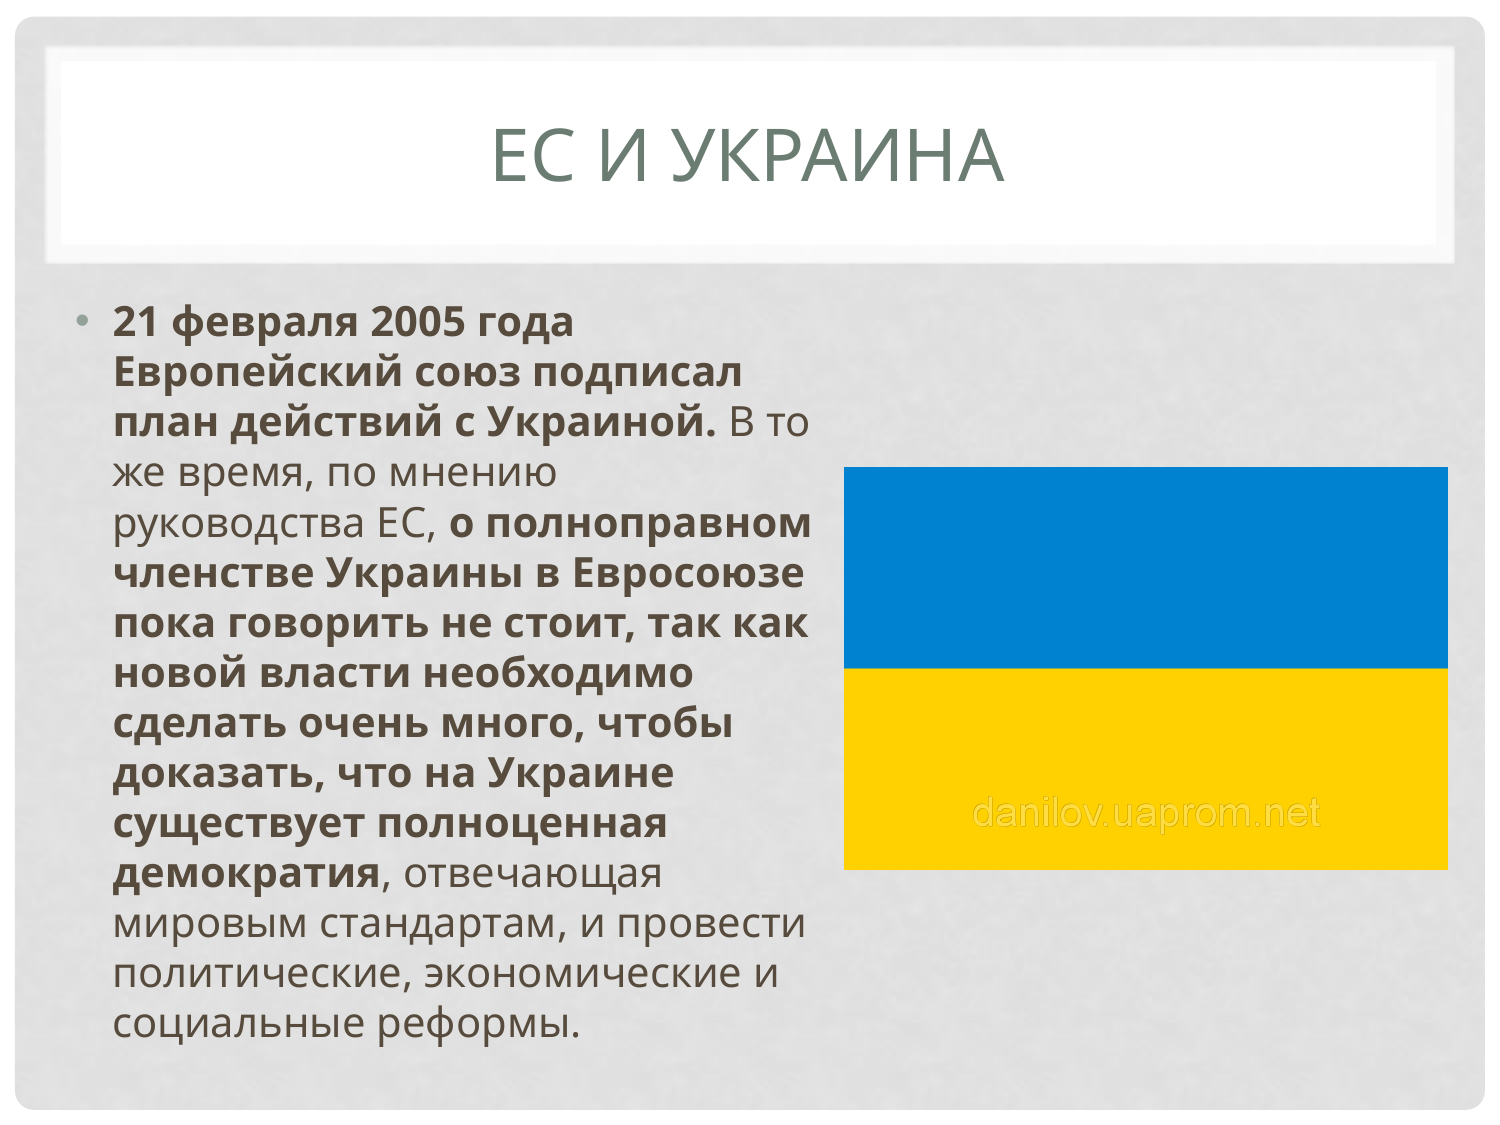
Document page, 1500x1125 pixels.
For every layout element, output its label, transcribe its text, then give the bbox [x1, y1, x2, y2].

picture [844, 467, 1448, 870]
title Ес и украина [69, 66, 1425, 238]
list 21 февраля 2005 года Европейский союз подписал план действий с Украиной. В то же время, по мнению руководства ЕС, о полноправном членстве Украины в Евросоюзе пока говорить не стоит, так как новой власти необходимо сделать очень много, чтобы доказать, что на Украине существует полноценная демократия, отвечающая мировым стандартам, и провести политические, экономические и социальные реформы. [41, 287, 833, 1083]
